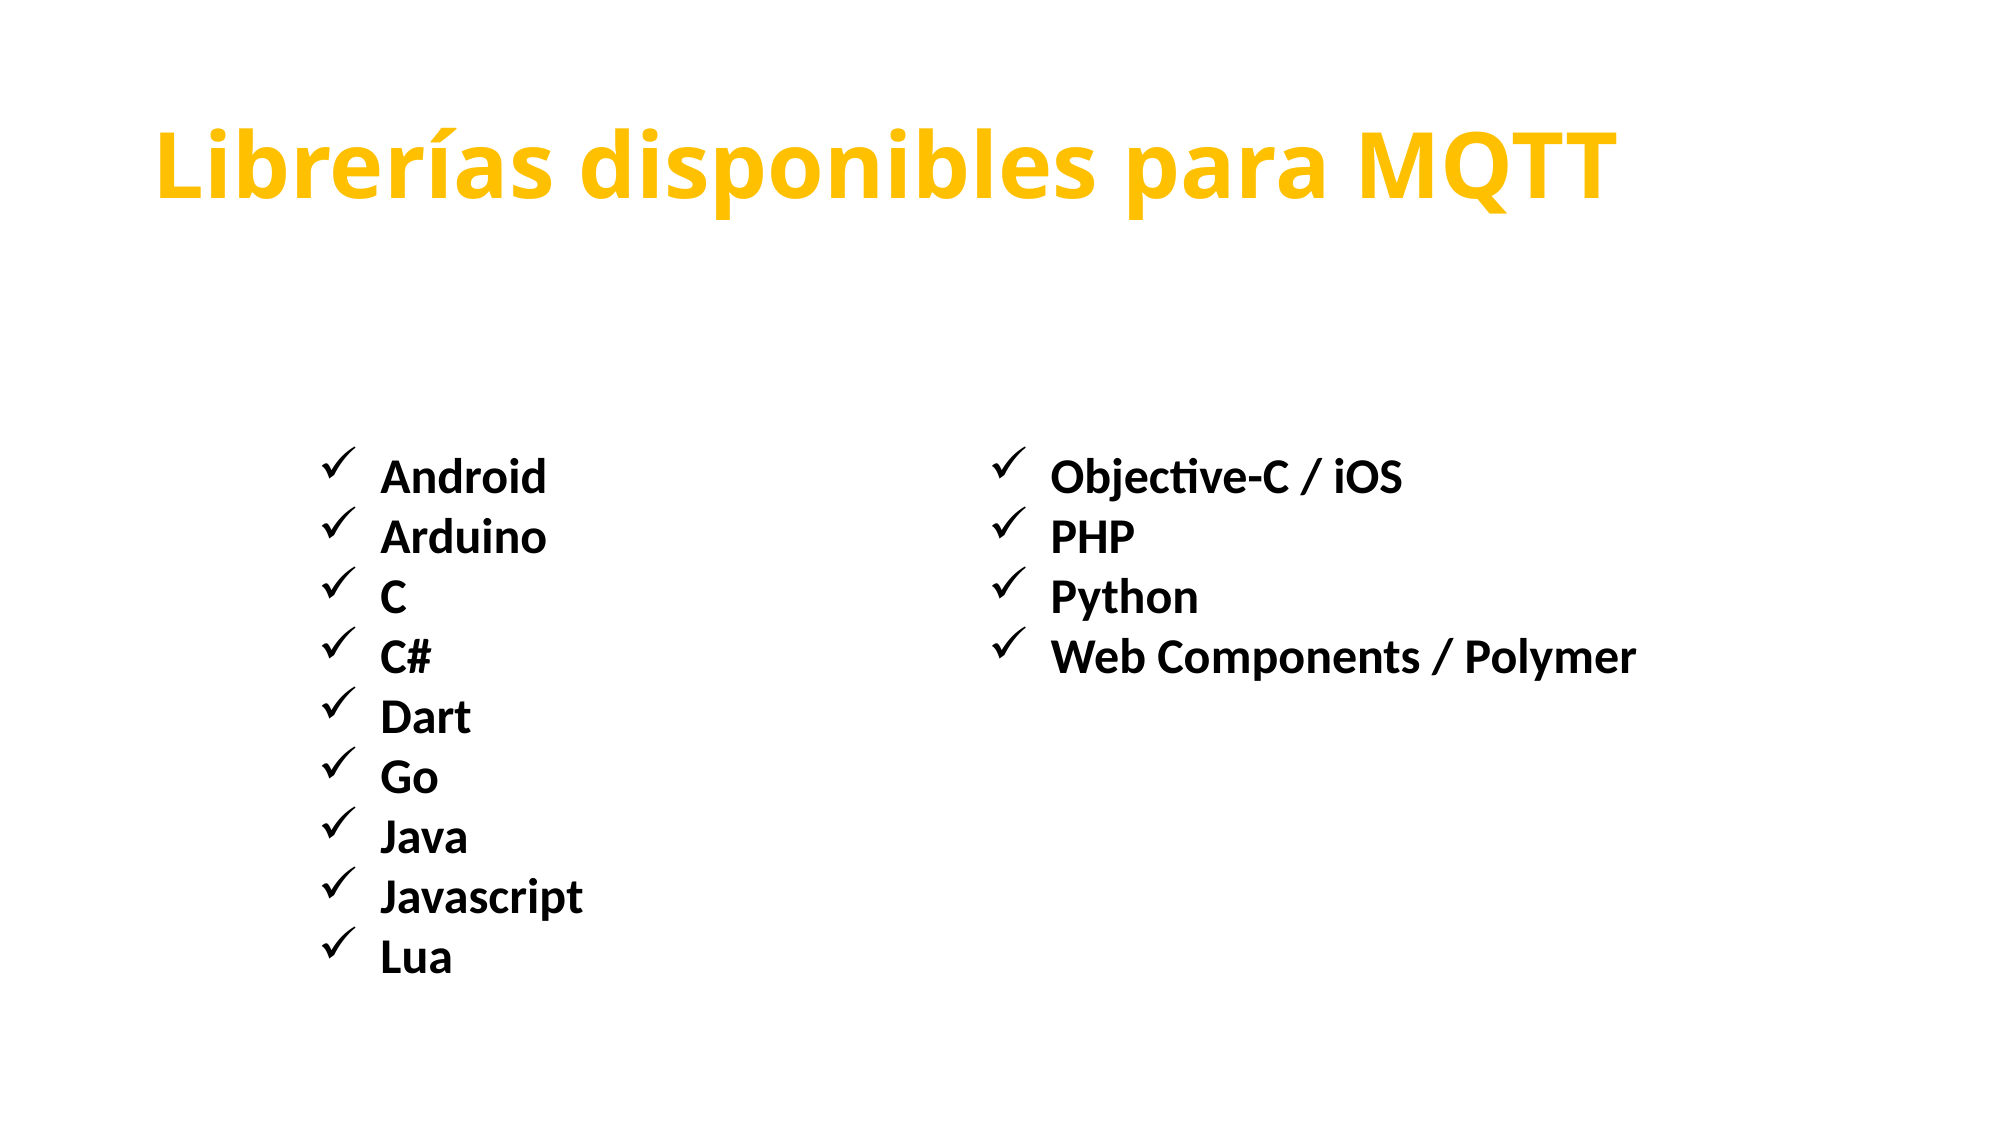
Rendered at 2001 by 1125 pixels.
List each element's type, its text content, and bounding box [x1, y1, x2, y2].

text_box Android Arduino C C# Dart Go Java Javascript Lua Objective-C / iOS PHP Python Web Components / Polymer [303, 436, 1674, 1041]
title Librerías disponibles para MQTT [137, 59, 1863, 278]
